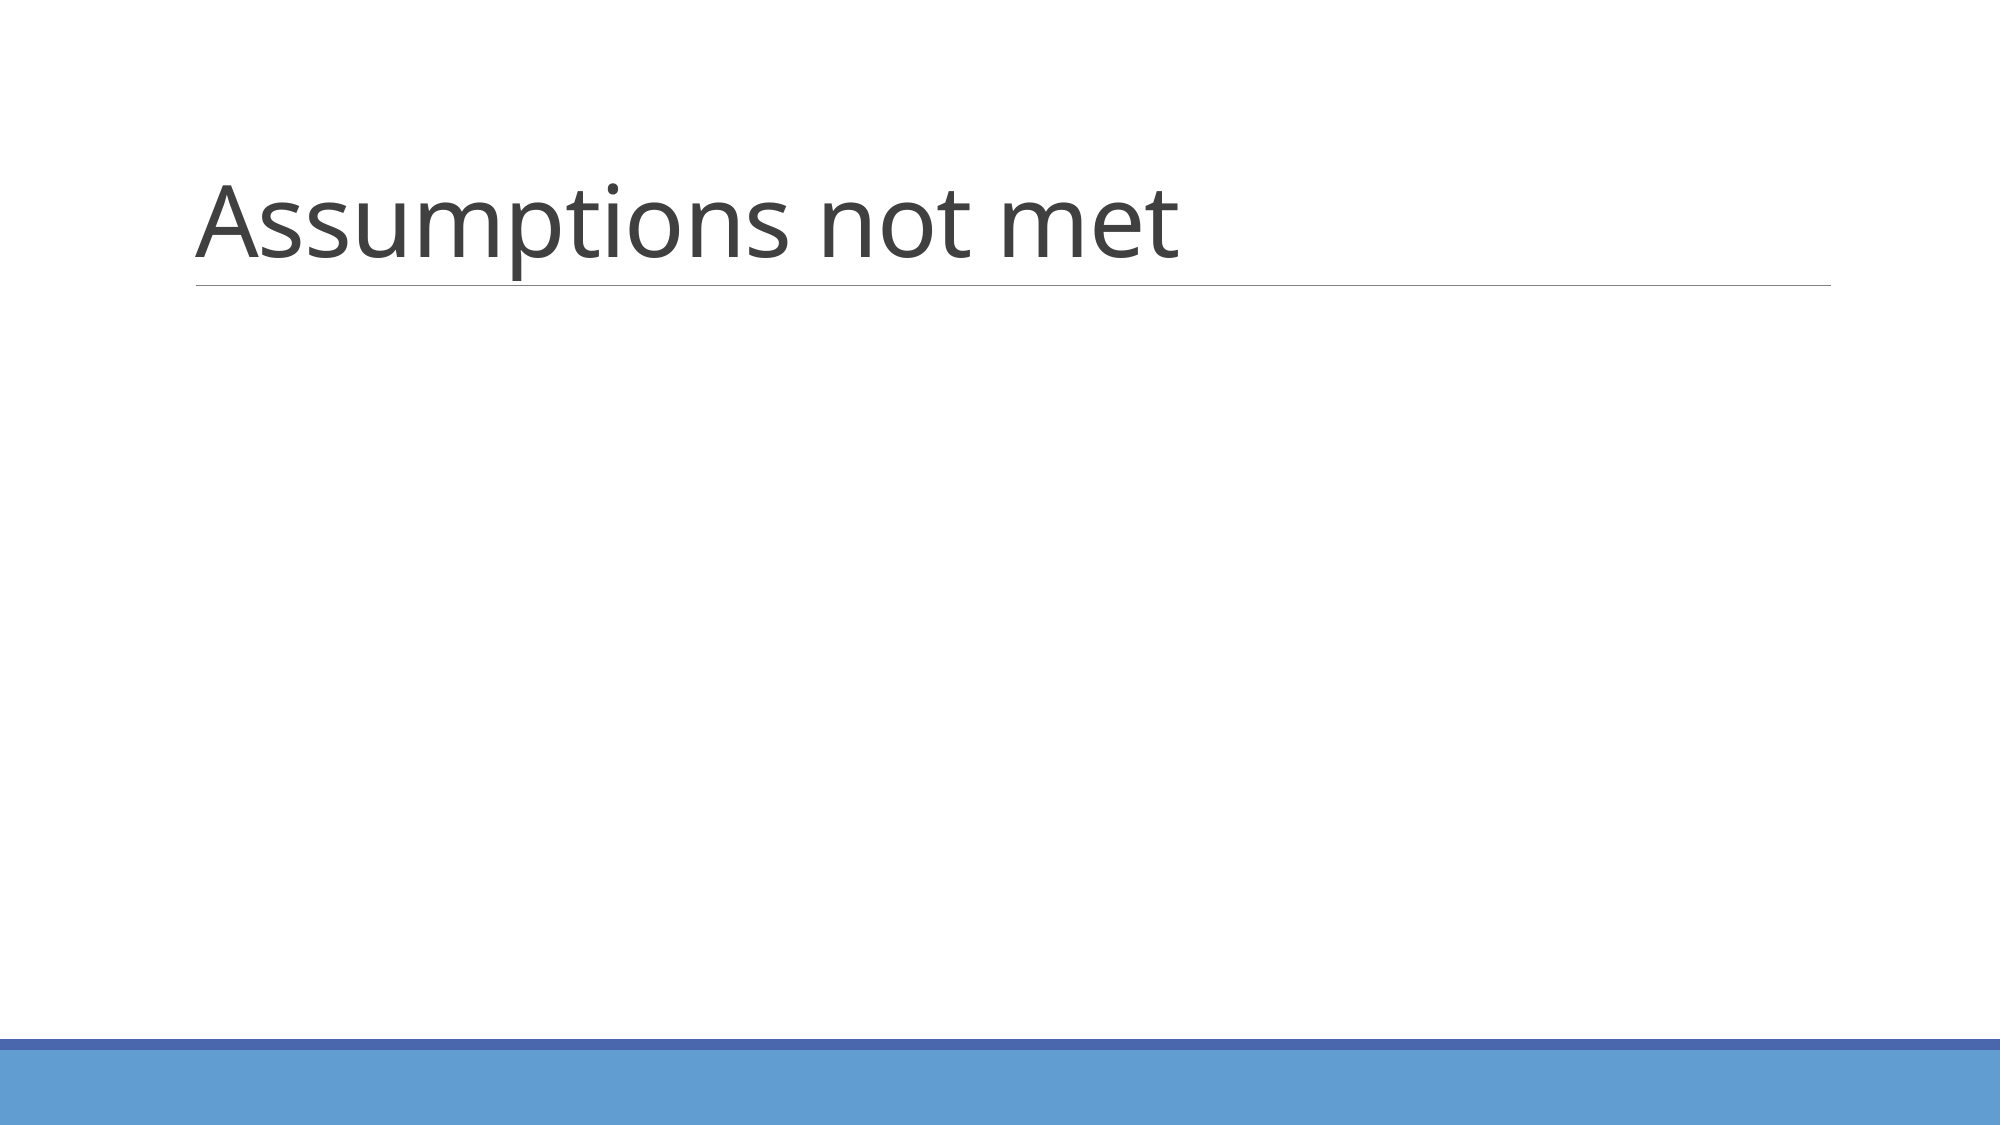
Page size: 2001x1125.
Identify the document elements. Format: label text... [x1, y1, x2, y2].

title Assumptions not met [180, 47, 1830, 285]
